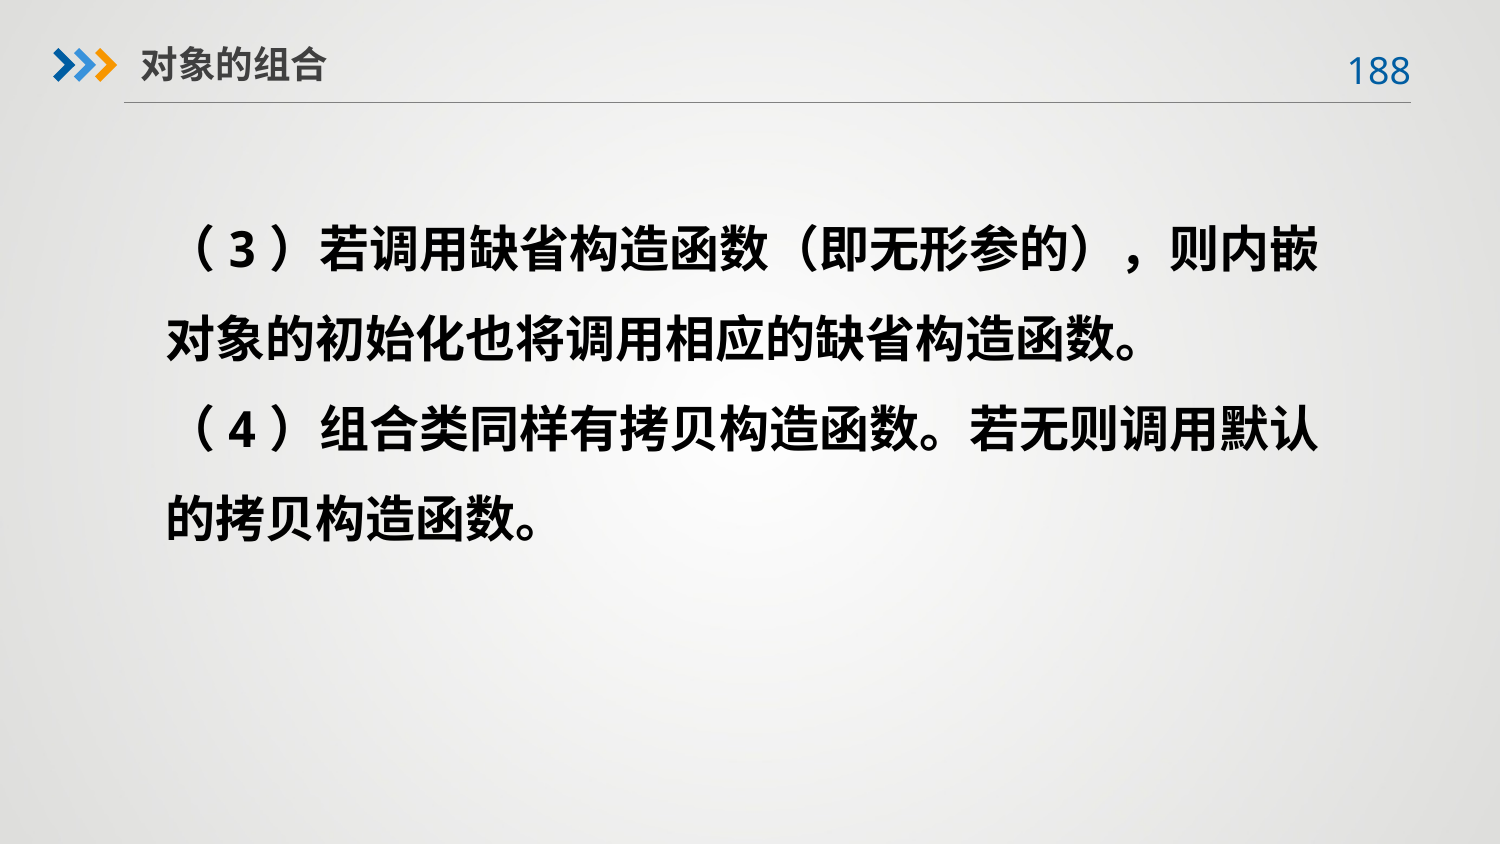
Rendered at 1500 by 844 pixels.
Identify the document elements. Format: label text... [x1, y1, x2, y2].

picture [0, 0, 1500, 844]
list （3）若调用缺省构造函数（即无形参的），则内嵌对象的初始化也将调用相应的缺省构造函数。 （4）组合类同样有拷贝构造函数。若无则调用默认的拷贝构造函数。 [150, 180, 1350, 742]
text_box 对象的组合 [140, 32, 491, 95]
